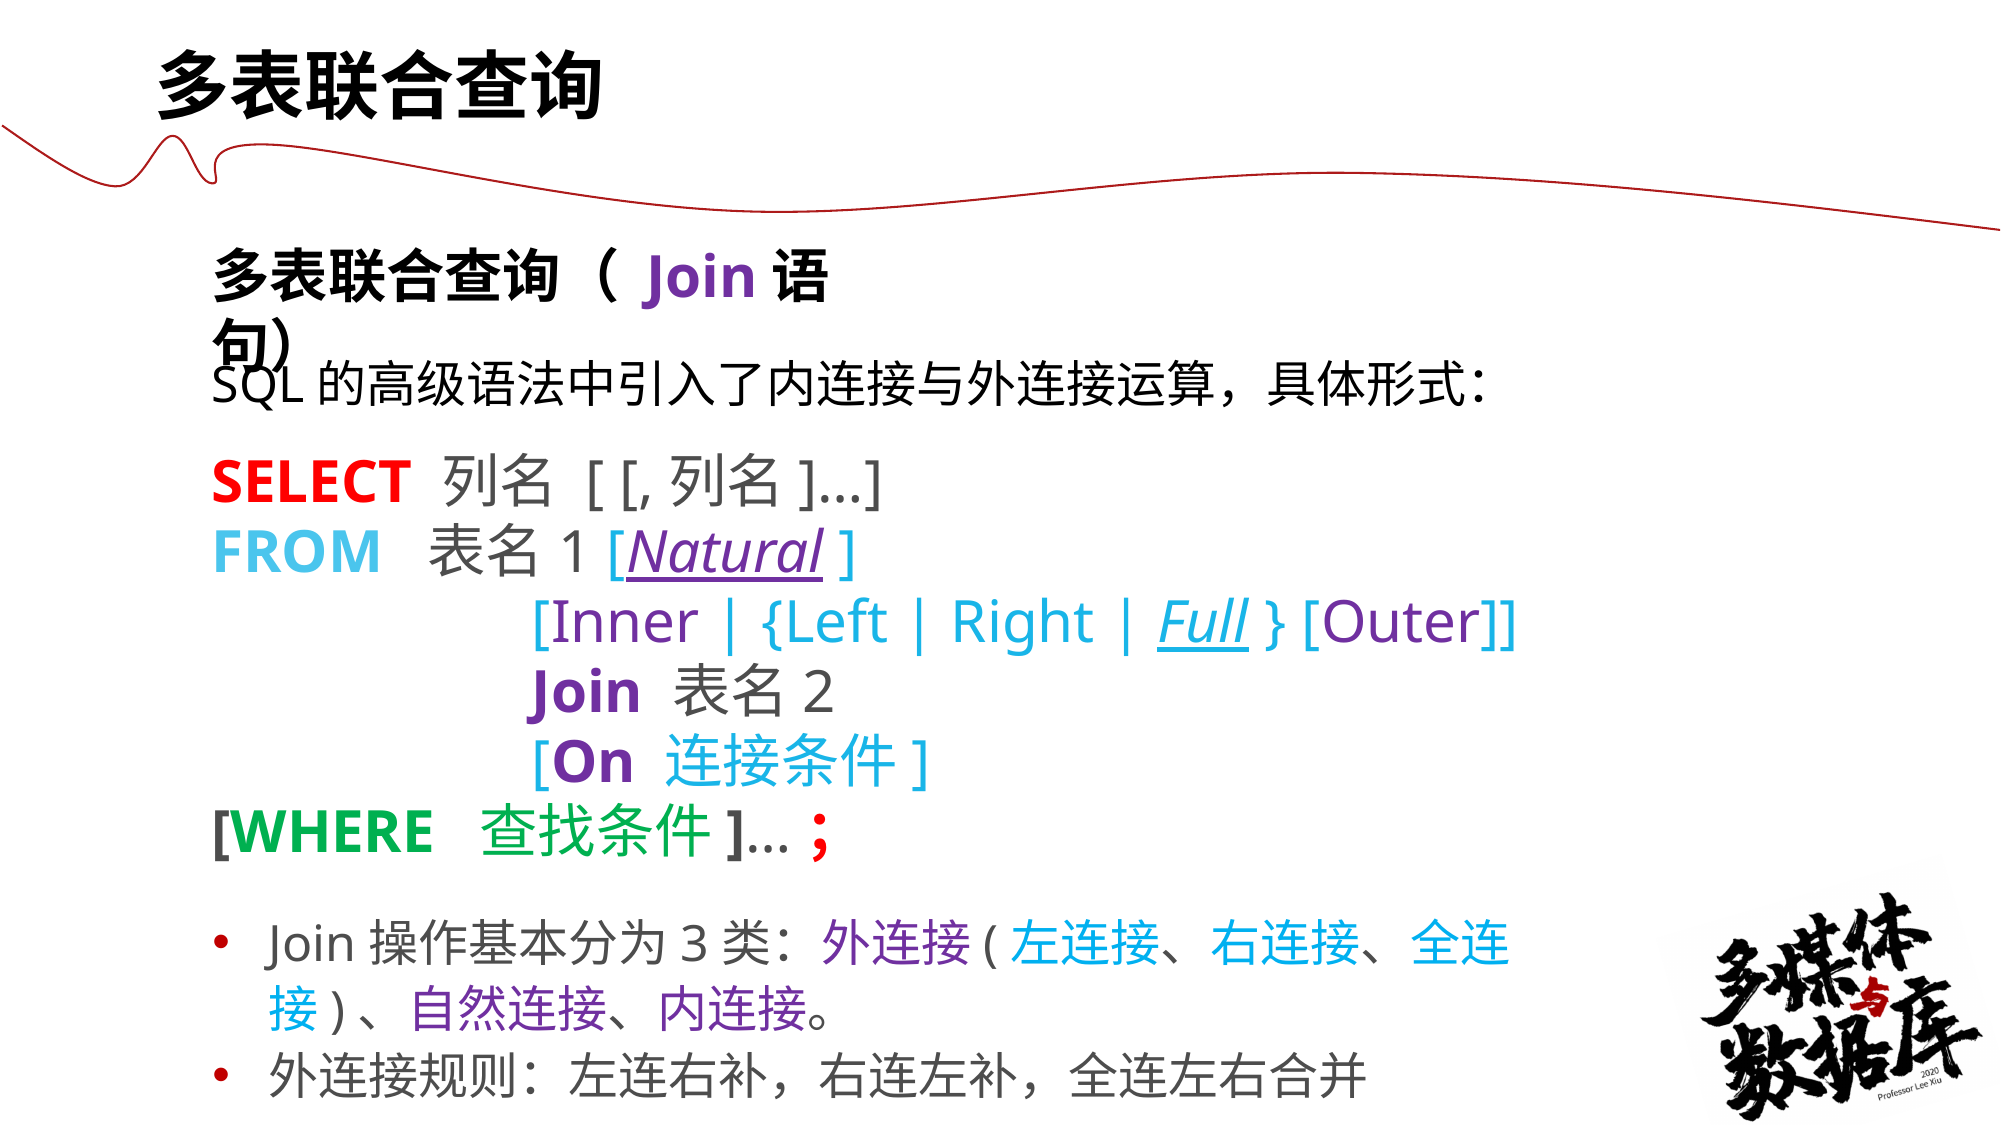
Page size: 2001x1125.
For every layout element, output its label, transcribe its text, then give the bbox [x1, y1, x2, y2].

picture [1656, 854, 2001, 1125]
text_box 多表联合查询 [140, 31, 620, 136]
text_box SQL的高级语法中引入了内连接与外连接运算，具体形式： [196, 338, 1652, 420]
text_box 多表联合查询（ Join语句） [196, 231, 961, 327]
text_box Join操作基本分为3类：外连接(左连接、右连接、全连接)、自然连接、内连接。 外连接规则：左连右补，右连左补，全连左右合并 [197, 896, 1586, 1112]
text_box SELECT 列名 [ [,列名]…] FROM 表名1 [Natural ] [Inner | {Left | Right | Full } [Outer]] Join 表名2 [On 连接条件] [WHERE 查找条件]…； [196, 437, 1567, 872]
